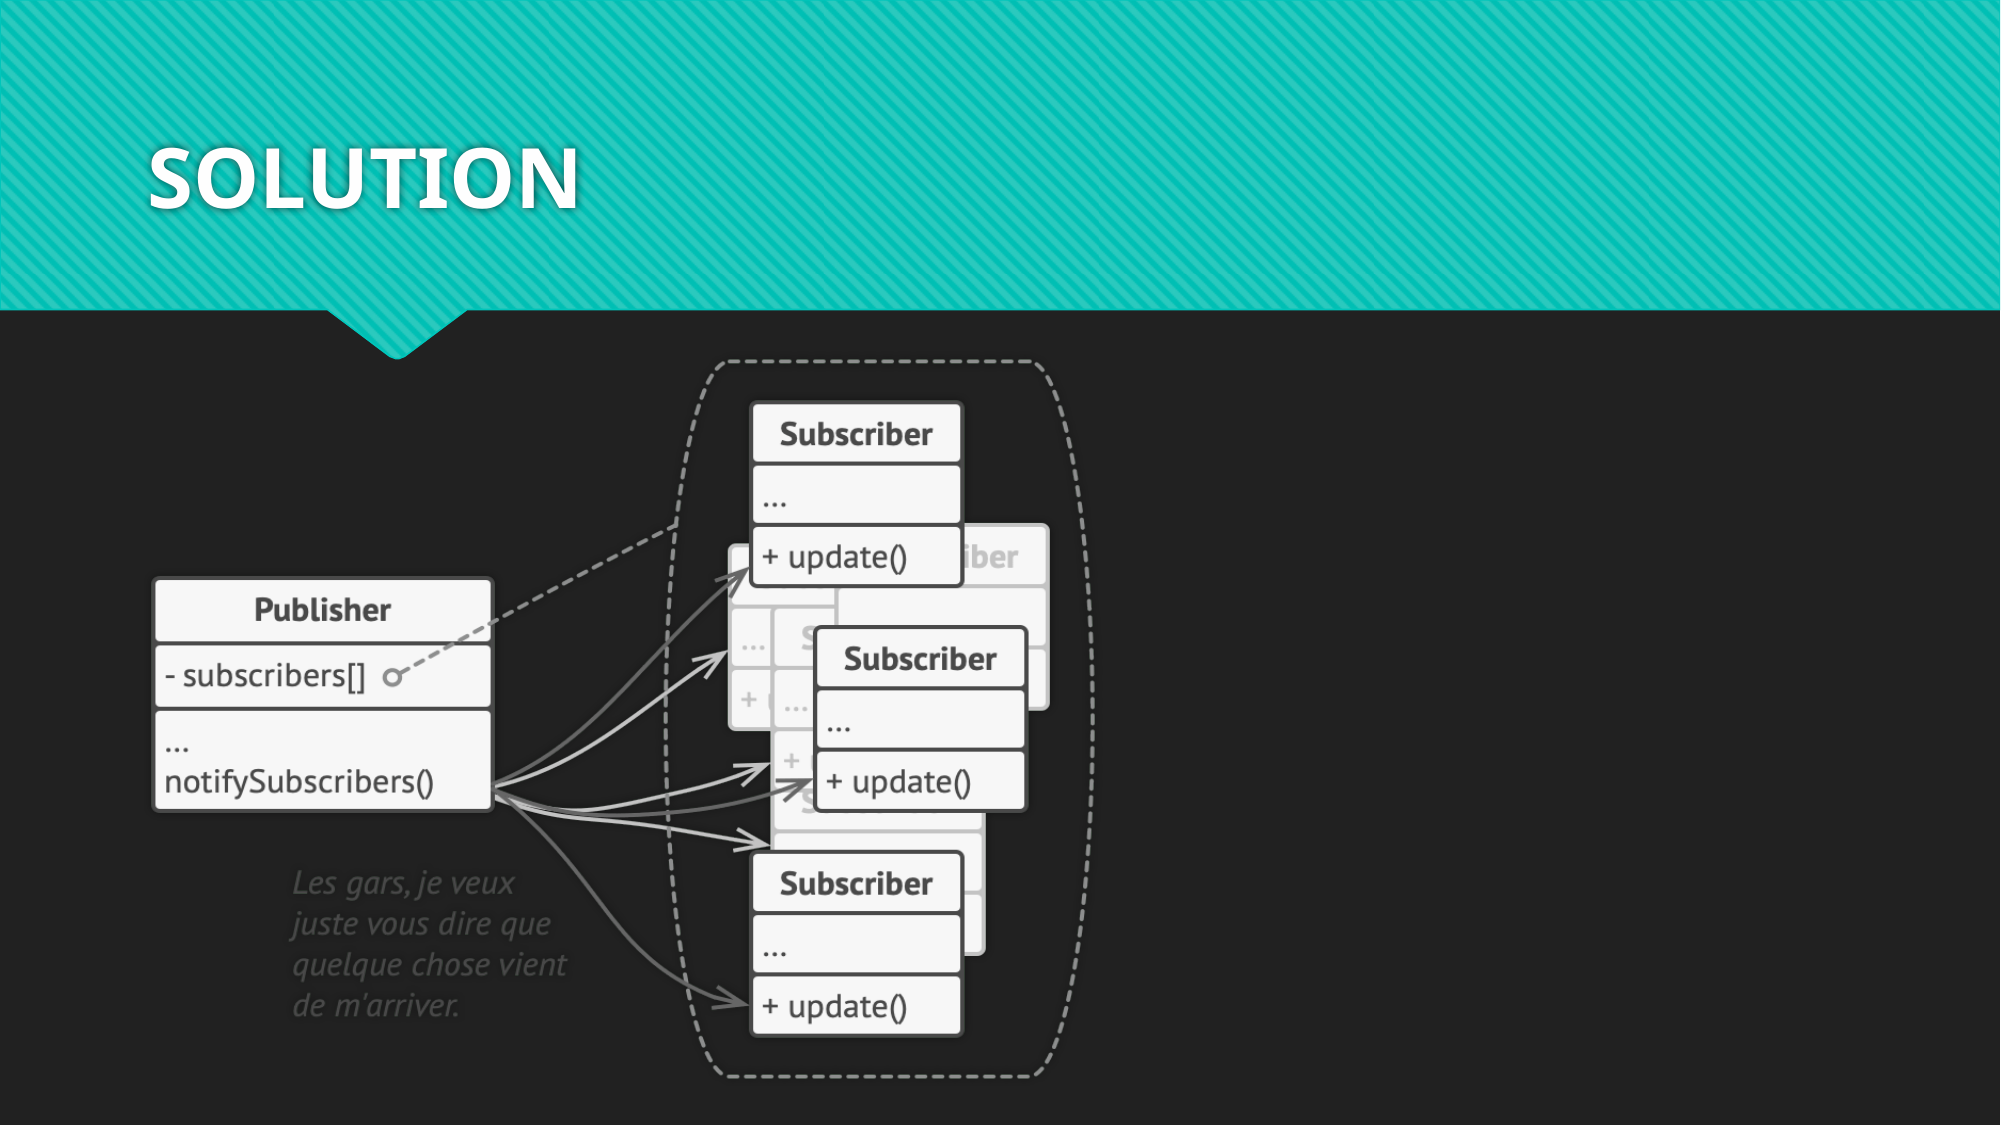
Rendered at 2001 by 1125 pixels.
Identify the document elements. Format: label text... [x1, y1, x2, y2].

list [132, 341, 1114, 1097]
title SOLUTION [132, 73, 1868, 233]
